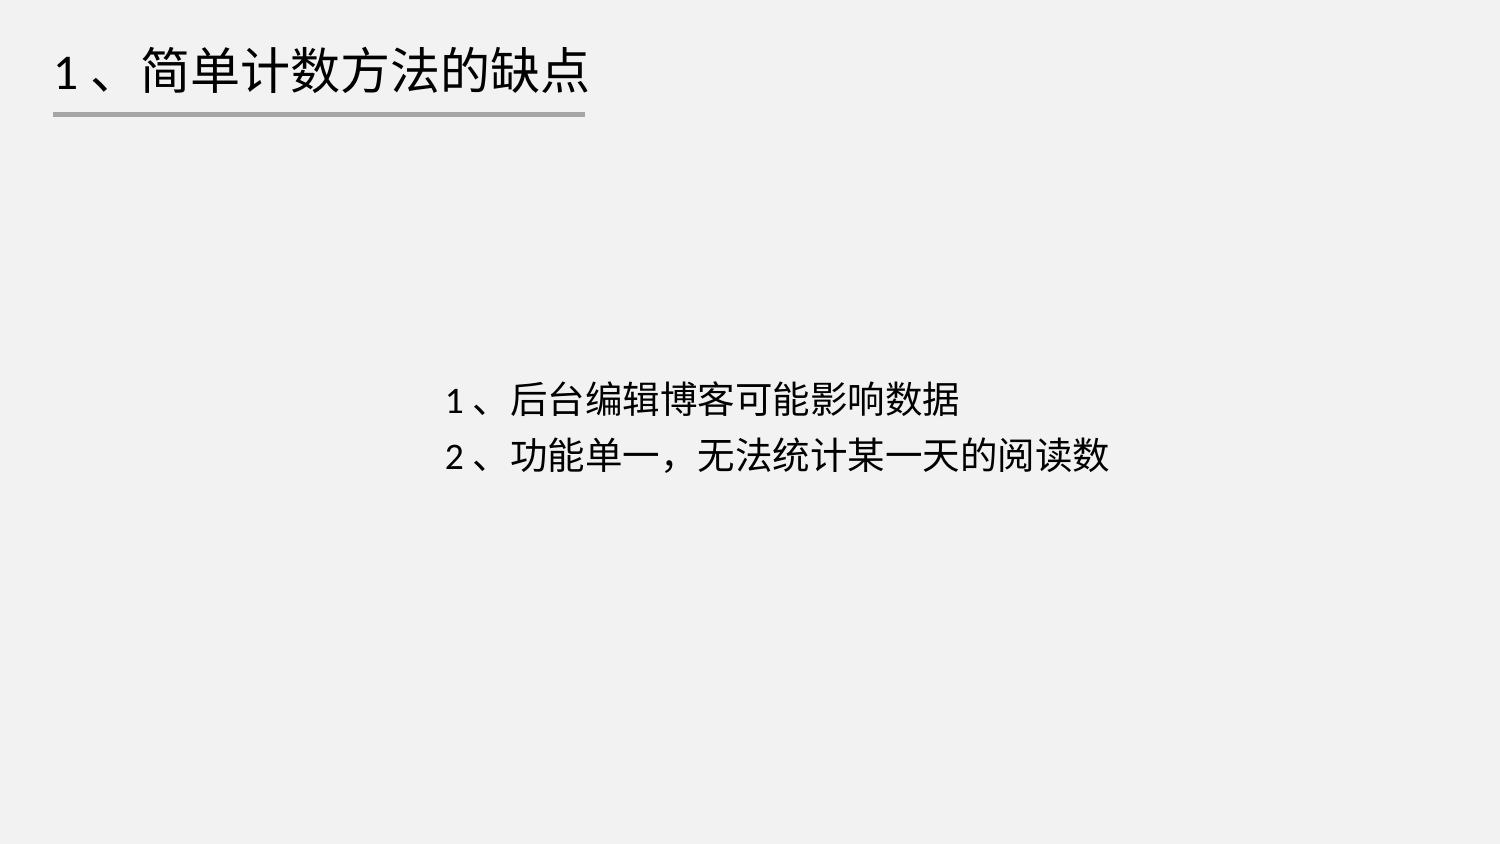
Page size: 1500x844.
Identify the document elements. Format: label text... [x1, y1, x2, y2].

text_box 1、后台编辑博客可能影响数据 2、功能单一，无法统计某一天的阅读数 [430, 357, 1126, 485]
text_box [40, 31, 603, 115]
